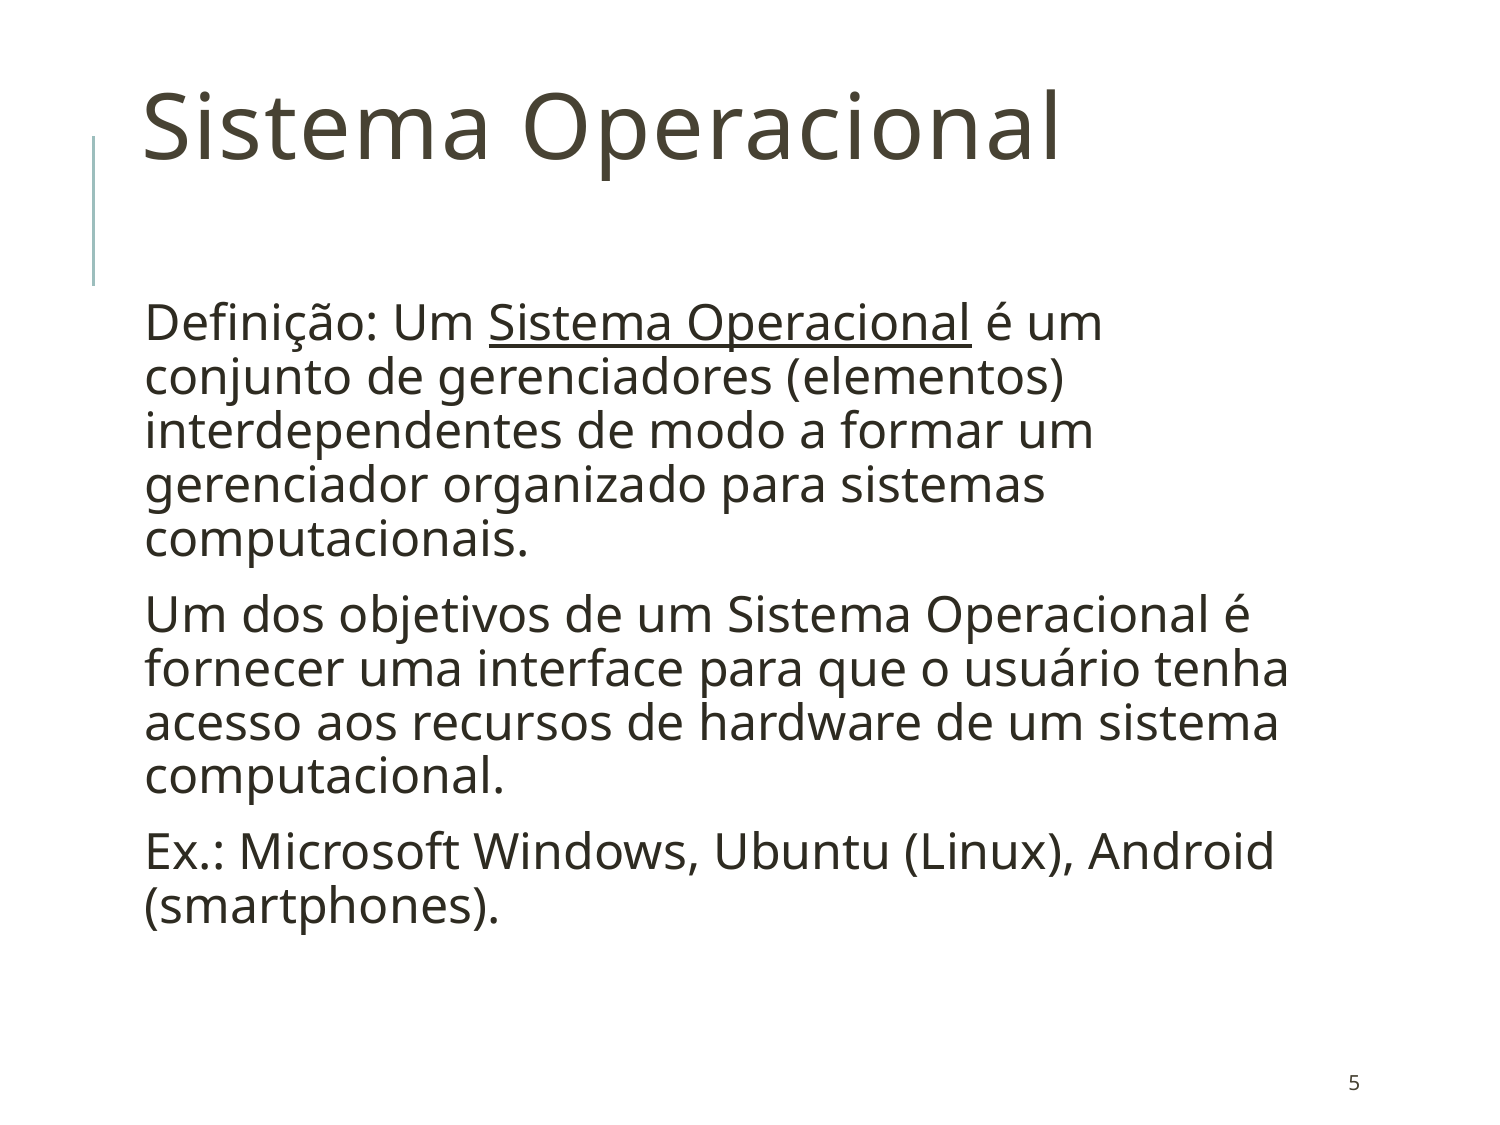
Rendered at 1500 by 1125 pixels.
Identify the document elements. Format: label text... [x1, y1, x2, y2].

slide_number 5 [1333, 1061, 1454, 1107]
list Definição: Um Sistema Operacional é um conjunto de gerenciadores (elementos) interdependentes de modo a formar um gerenciador organizado para sistemas computacionais. Um dos objetivos de um Sistema Operacional é fornecer uma interface para que o usuário tenha acesso aos recursos de hardware de um sistema computacional. Ex.: Microsoft Windows, Ubuntu (Linux), Android (smartphones). [126, 289, 1322, 950]
title Sistema Operacional [126, 10, 1322, 257]
